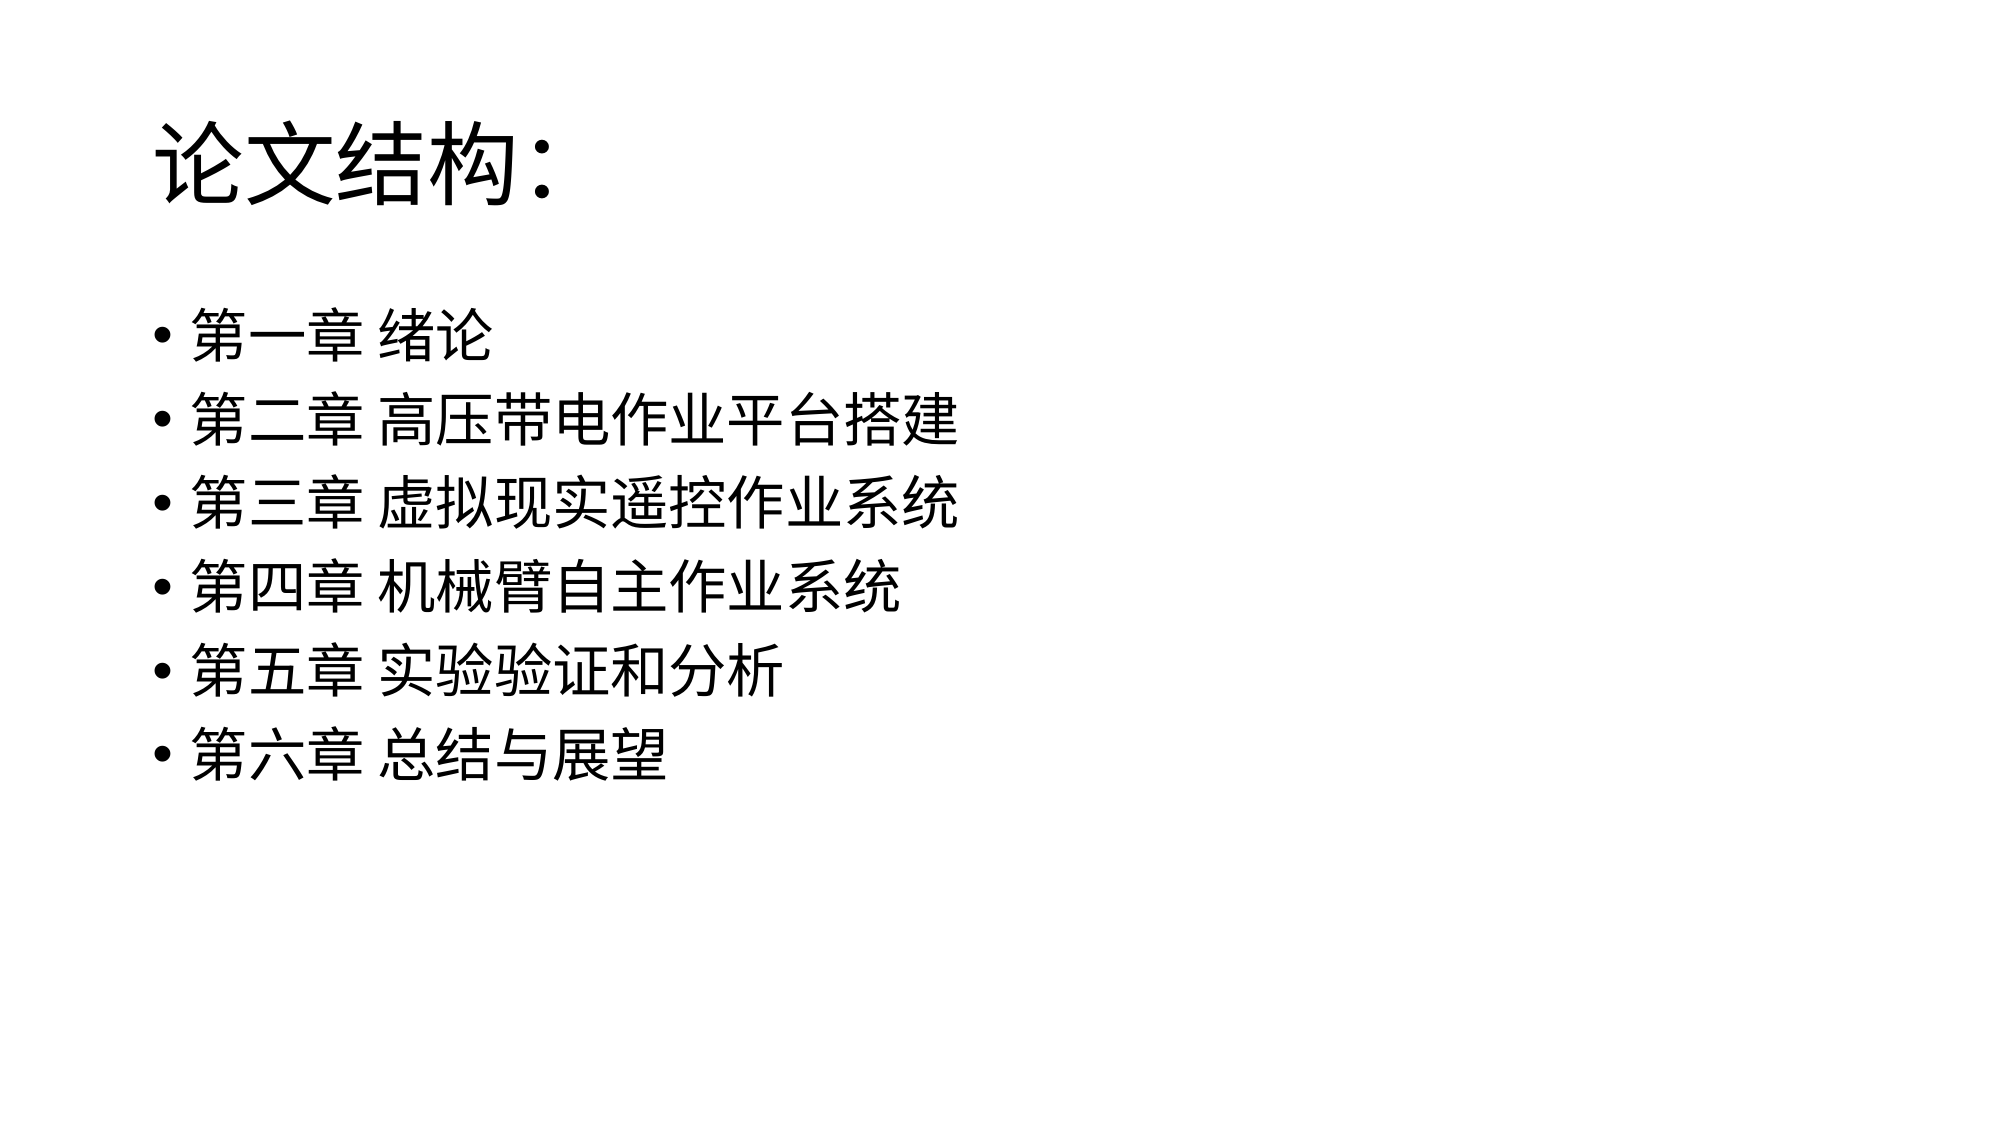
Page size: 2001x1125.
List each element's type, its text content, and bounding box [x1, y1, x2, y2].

title 论文结构： [137, 59, 1863, 278]
list 第一章 绪论 第二章 高压带电作业平台搭建 第三章 虚拟现实遥控作业系统 第四章 机械臂自主作业系统 第五章 实验验证和分析 第六章 总结与展望 [137, 299, 1863, 1014]
